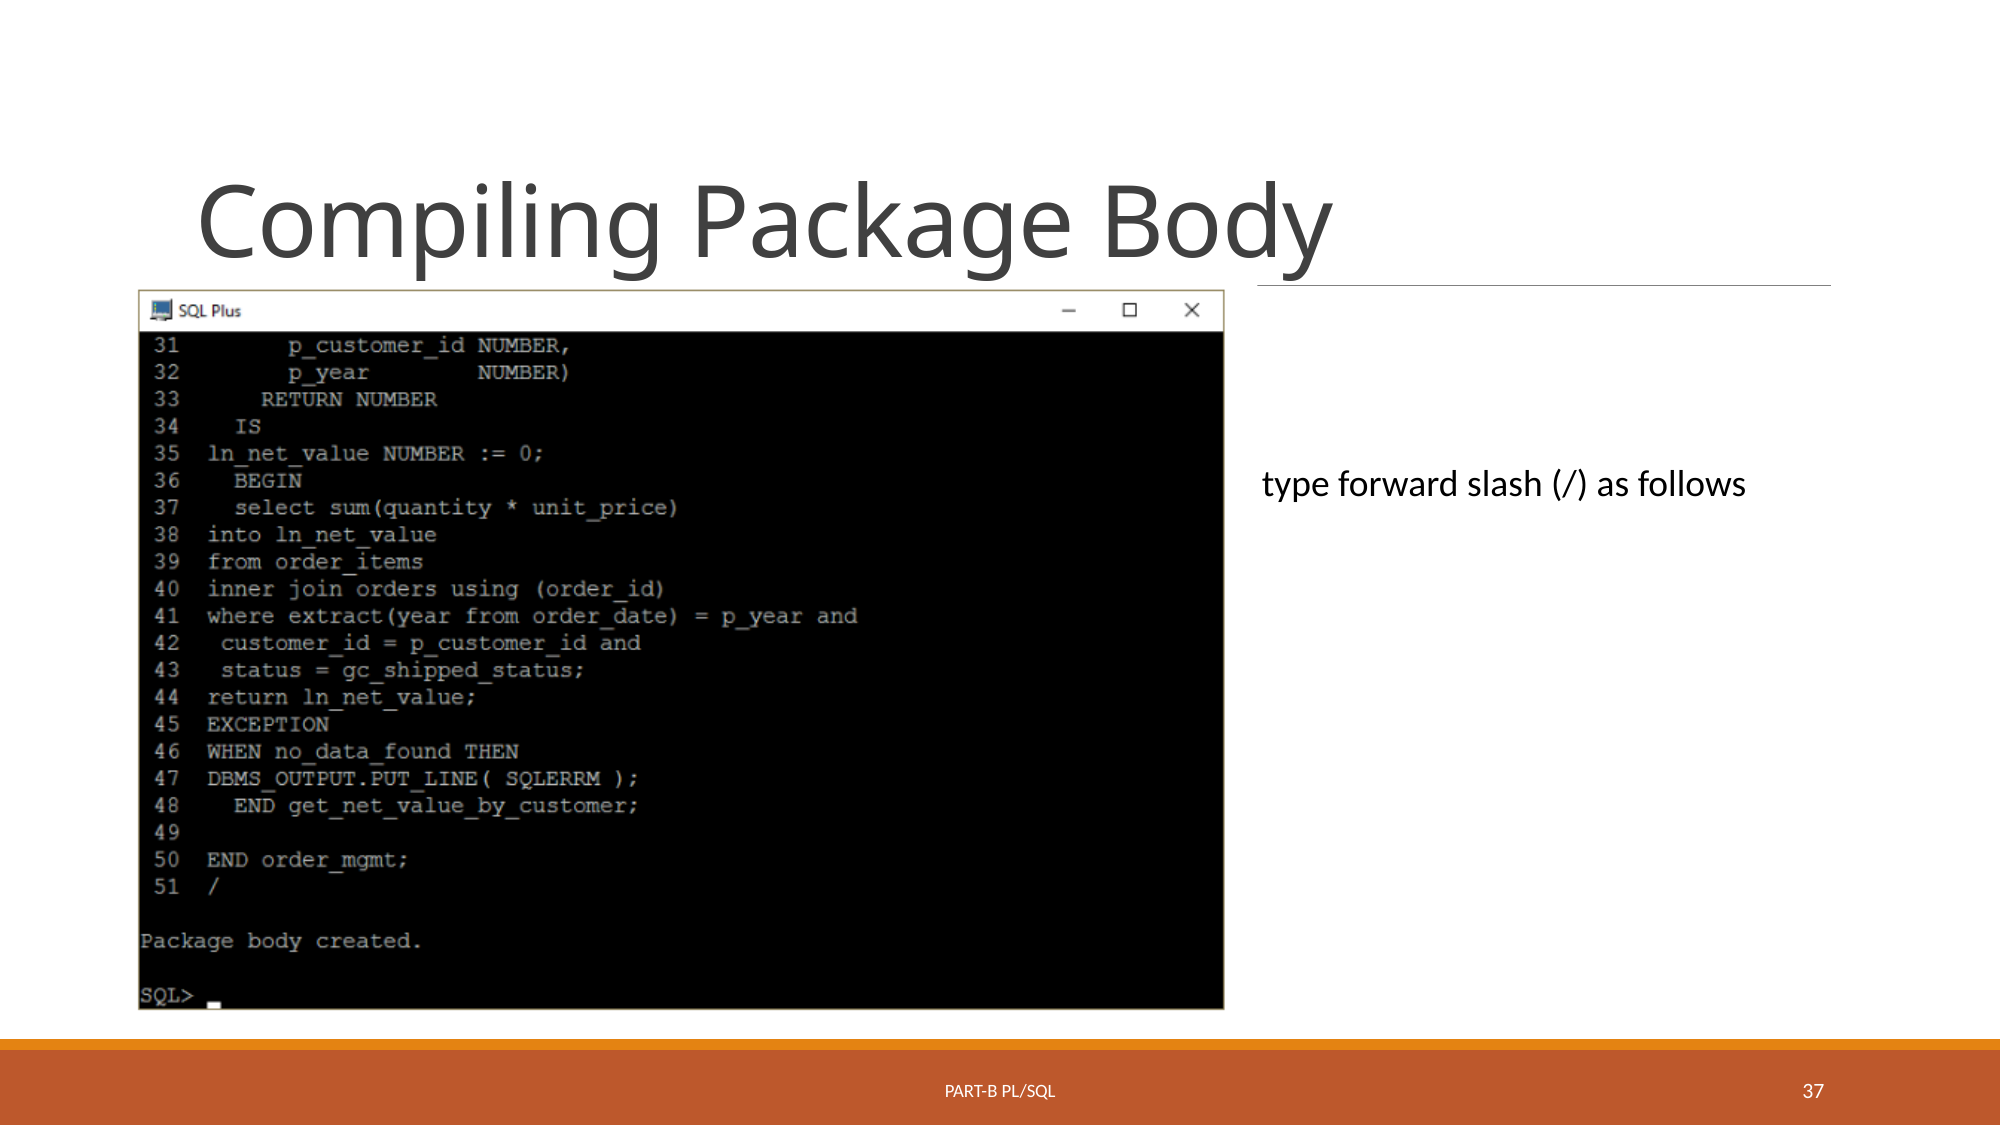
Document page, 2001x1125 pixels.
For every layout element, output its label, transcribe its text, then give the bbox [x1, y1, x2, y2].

title Compiling Package Body [180, 47, 1830, 285]
text_box type forward slash (/) as follows [1266, 451, 1762, 512]
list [92, 284, 1258, 1031]
slide_number 37 [1624, 1059, 1840, 1120]
footer Part-B PL/SQL [604, 1059, 1396, 1120]
